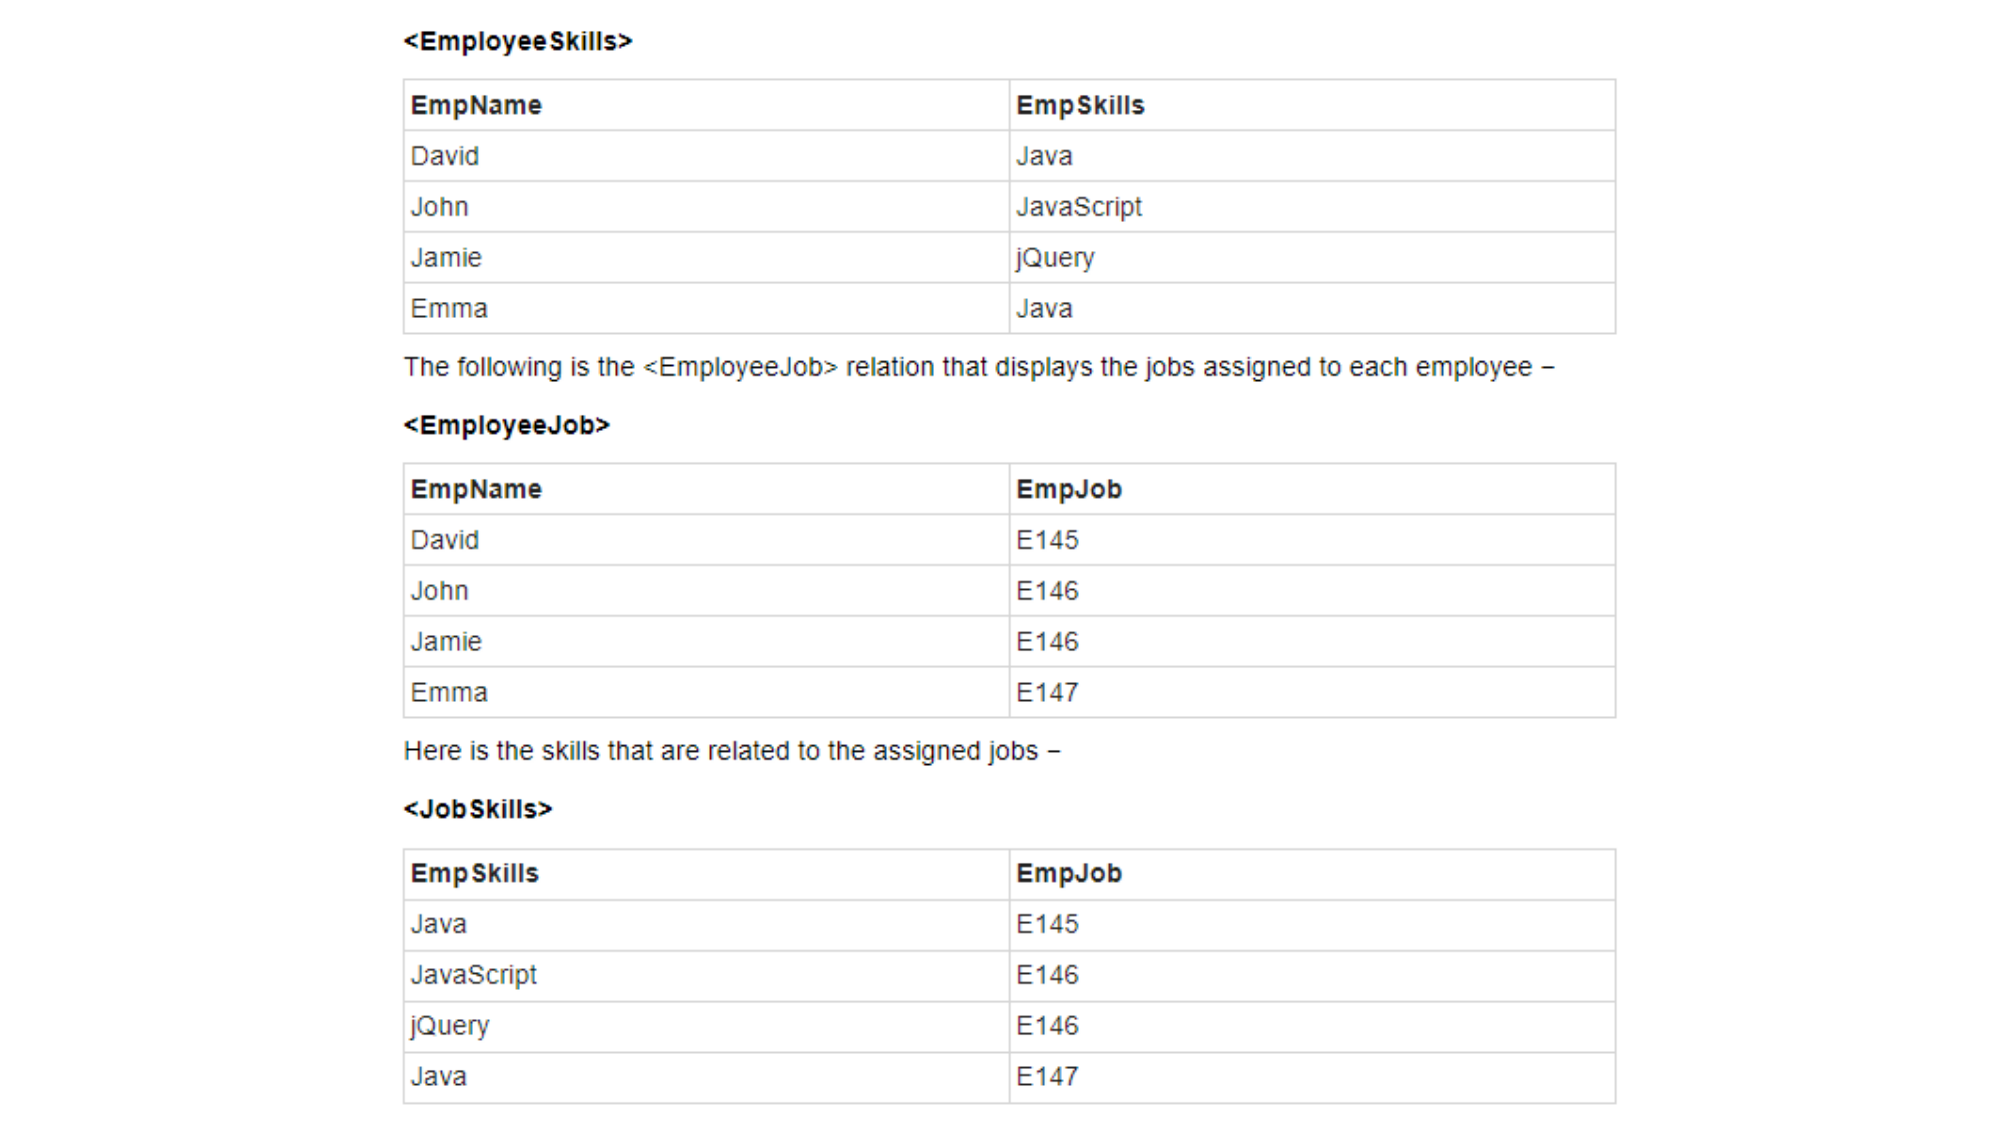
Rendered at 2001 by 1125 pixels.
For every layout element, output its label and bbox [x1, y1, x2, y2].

picture [392, 13, 1634, 1116]
